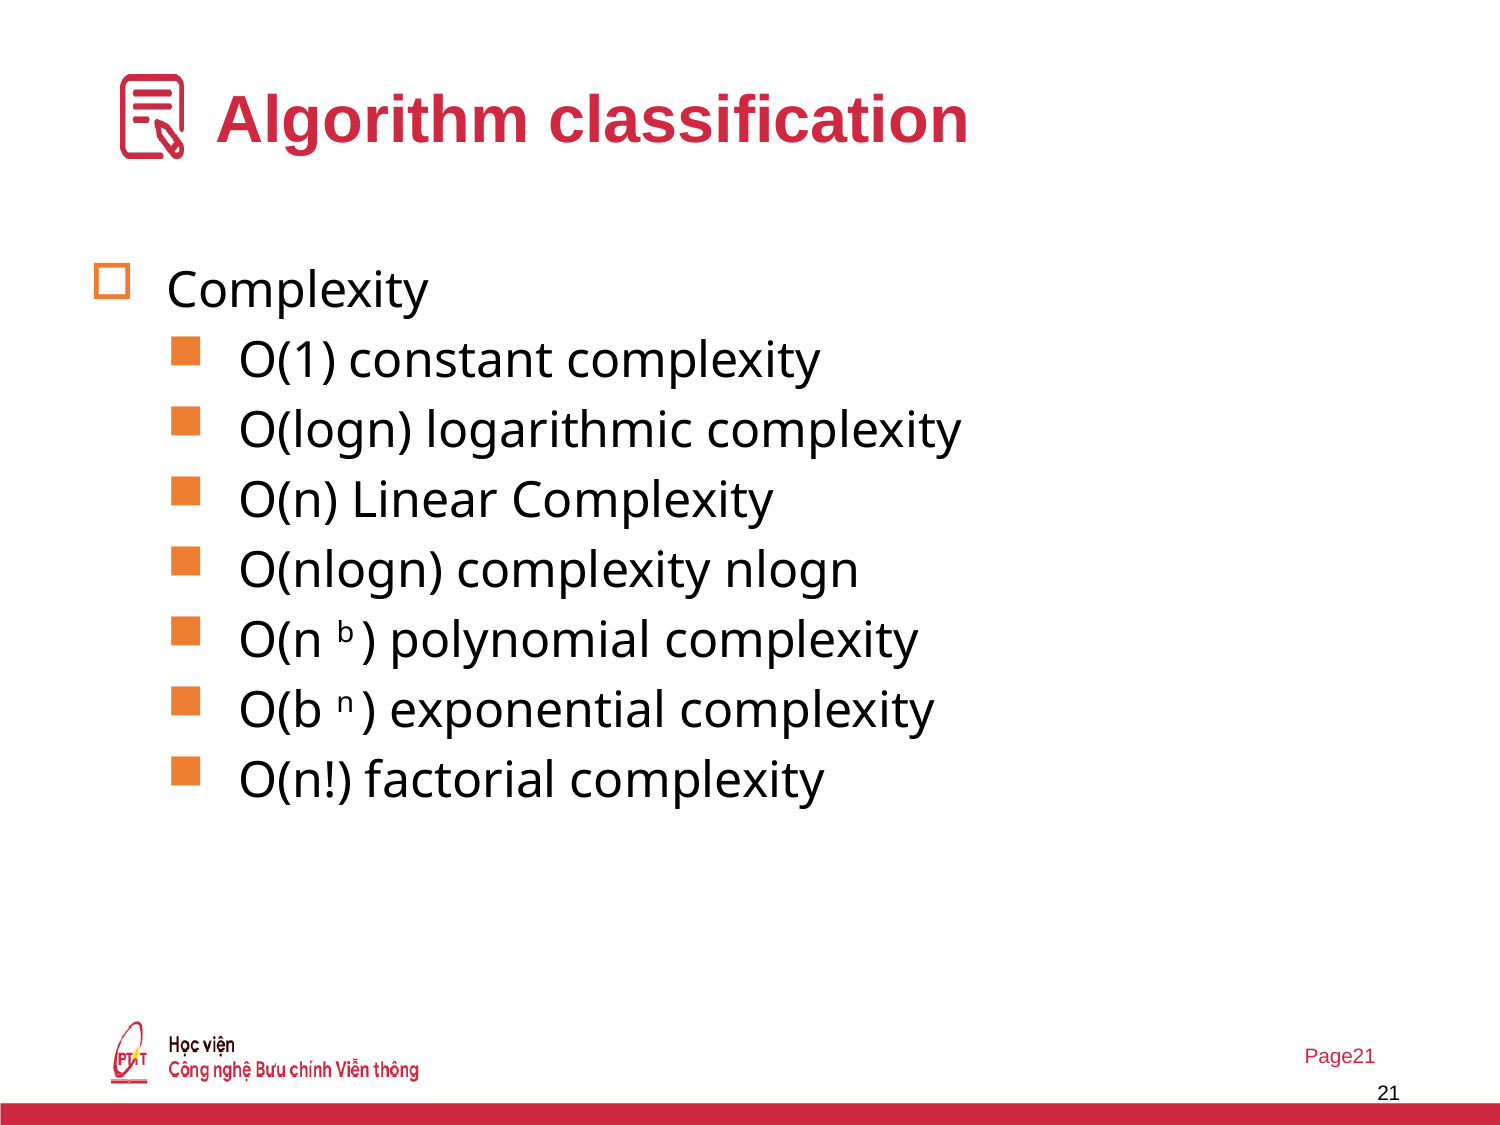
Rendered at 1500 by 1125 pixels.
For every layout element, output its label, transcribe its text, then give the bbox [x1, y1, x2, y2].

text_box Complexity O(1) constant complexity O(logn) logarithmic complexity O(n) Linear Complexity O(nlogn) complexity nlogn O(n b ) polynomial complexity O(b n ) exponential complexity O(n!) factorial complexity [74, 249, 1338, 875]
picture [0, 0, 1500, 1125]
title Algorithm classification [200, 59, 1397, 183]
slide_number 21 [1362, 1071, 1500, 1115]
